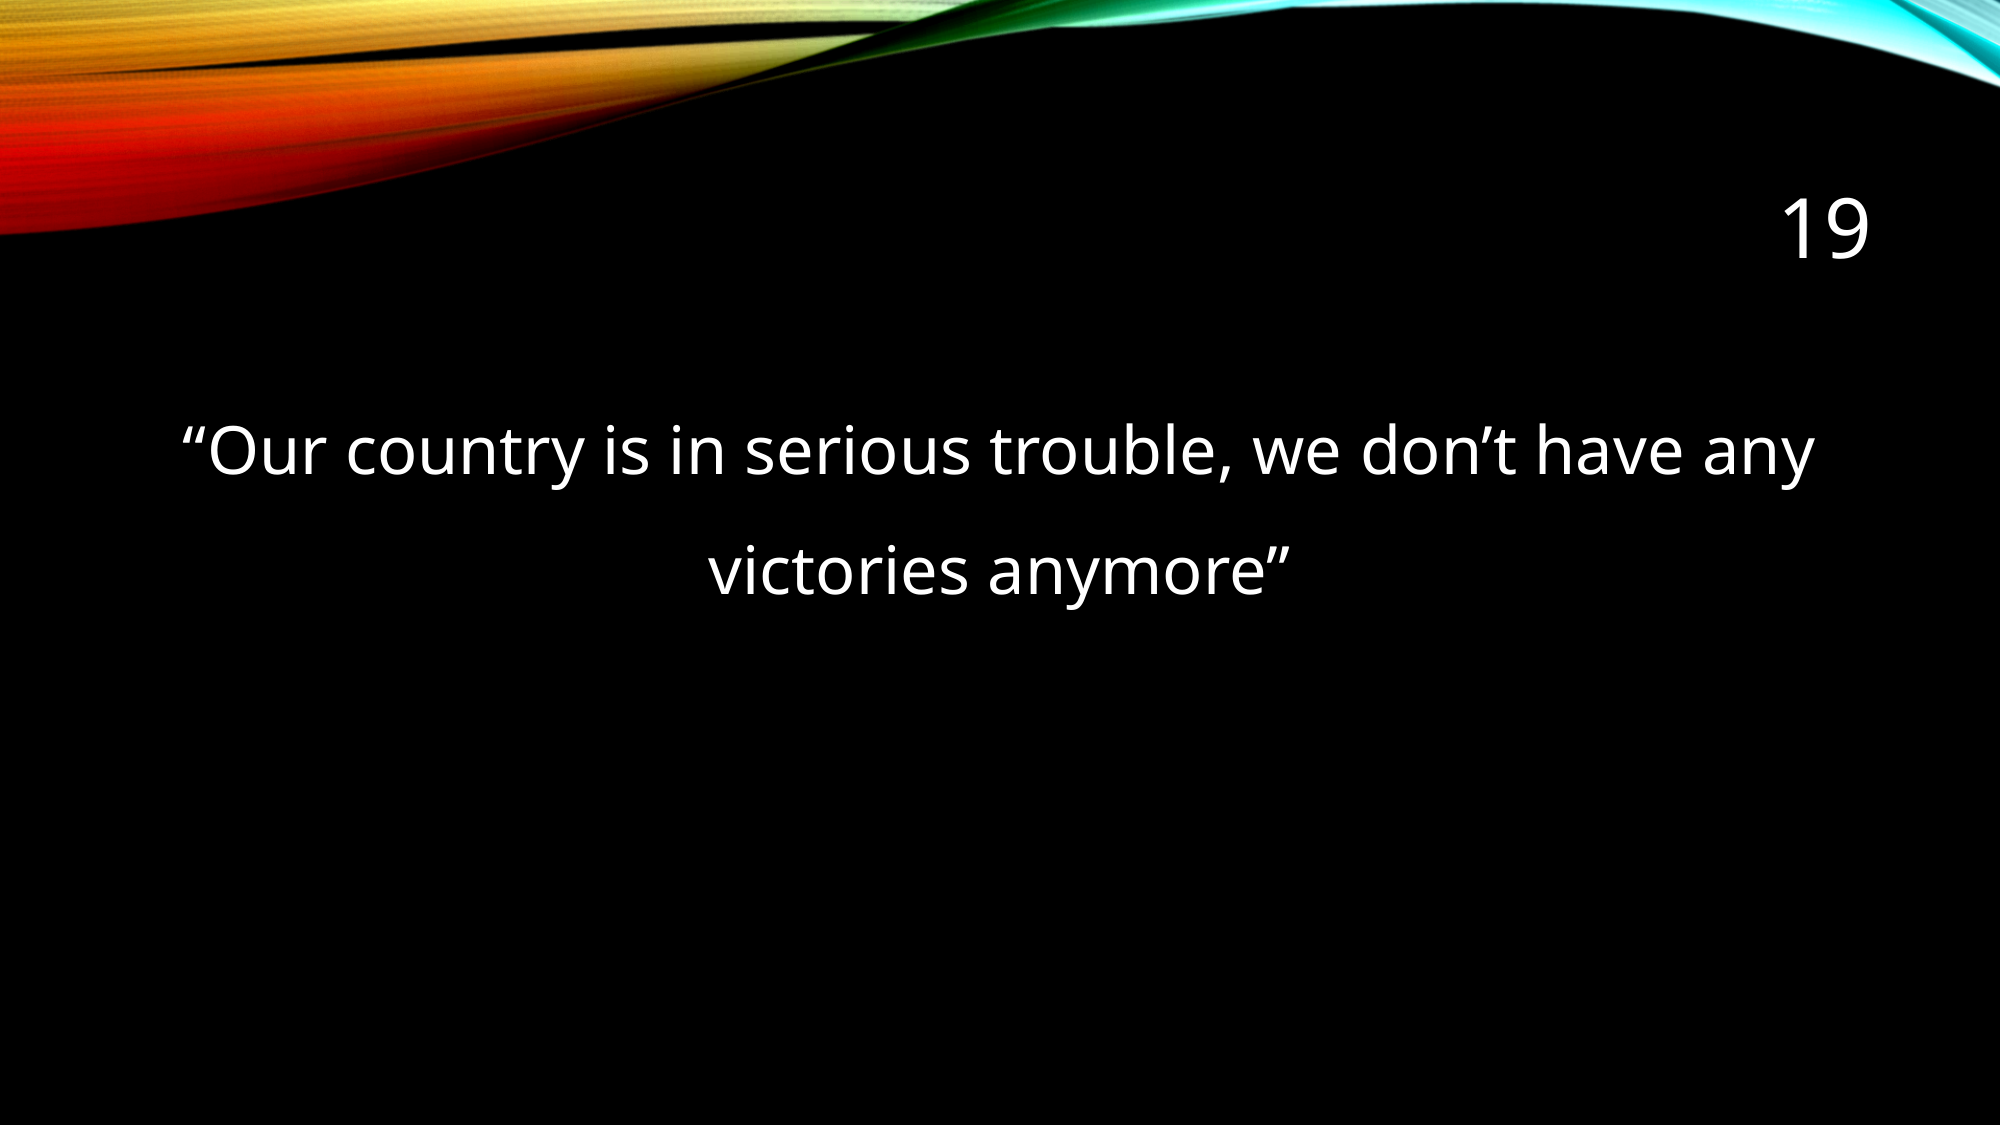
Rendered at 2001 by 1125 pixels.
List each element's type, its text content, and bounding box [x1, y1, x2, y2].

picture [0, 0, 2000, 237]
title 19 [474, 125, 1888, 338]
list “Our country is in serious trouble, we don’t have any victories anymore” [112, 360, 1888, 1021]
